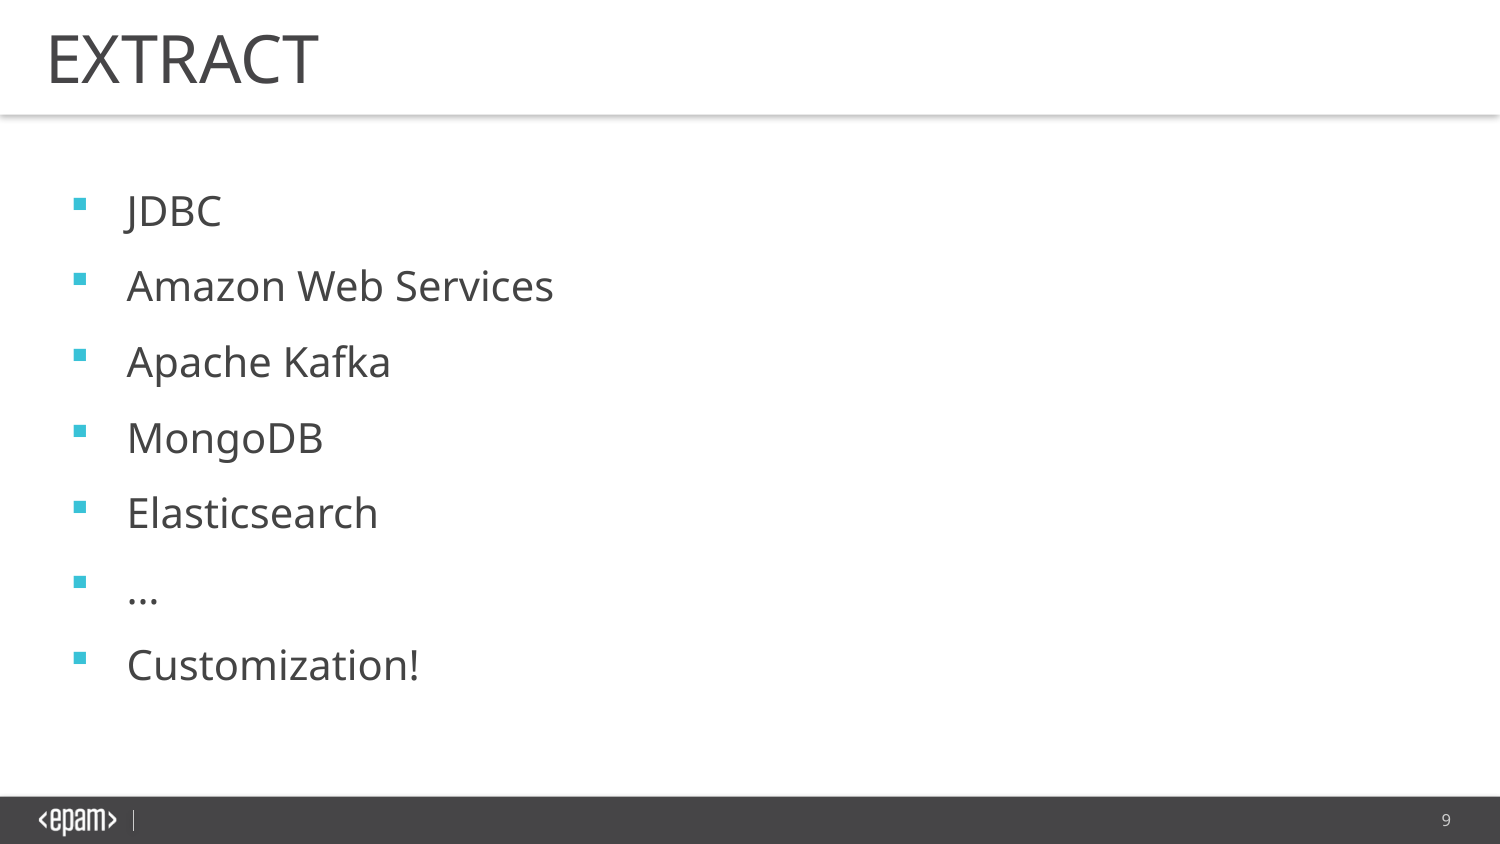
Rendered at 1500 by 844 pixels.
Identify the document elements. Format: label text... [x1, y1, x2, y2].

list EXTRACT [0, 0, 1500, 115]
list JDBC Amazon Web Services Apache Kafka MongoDB Elasticsearch … Customization! [59, 168, 1426, 735]
picture [38, 808, 117, 837]
